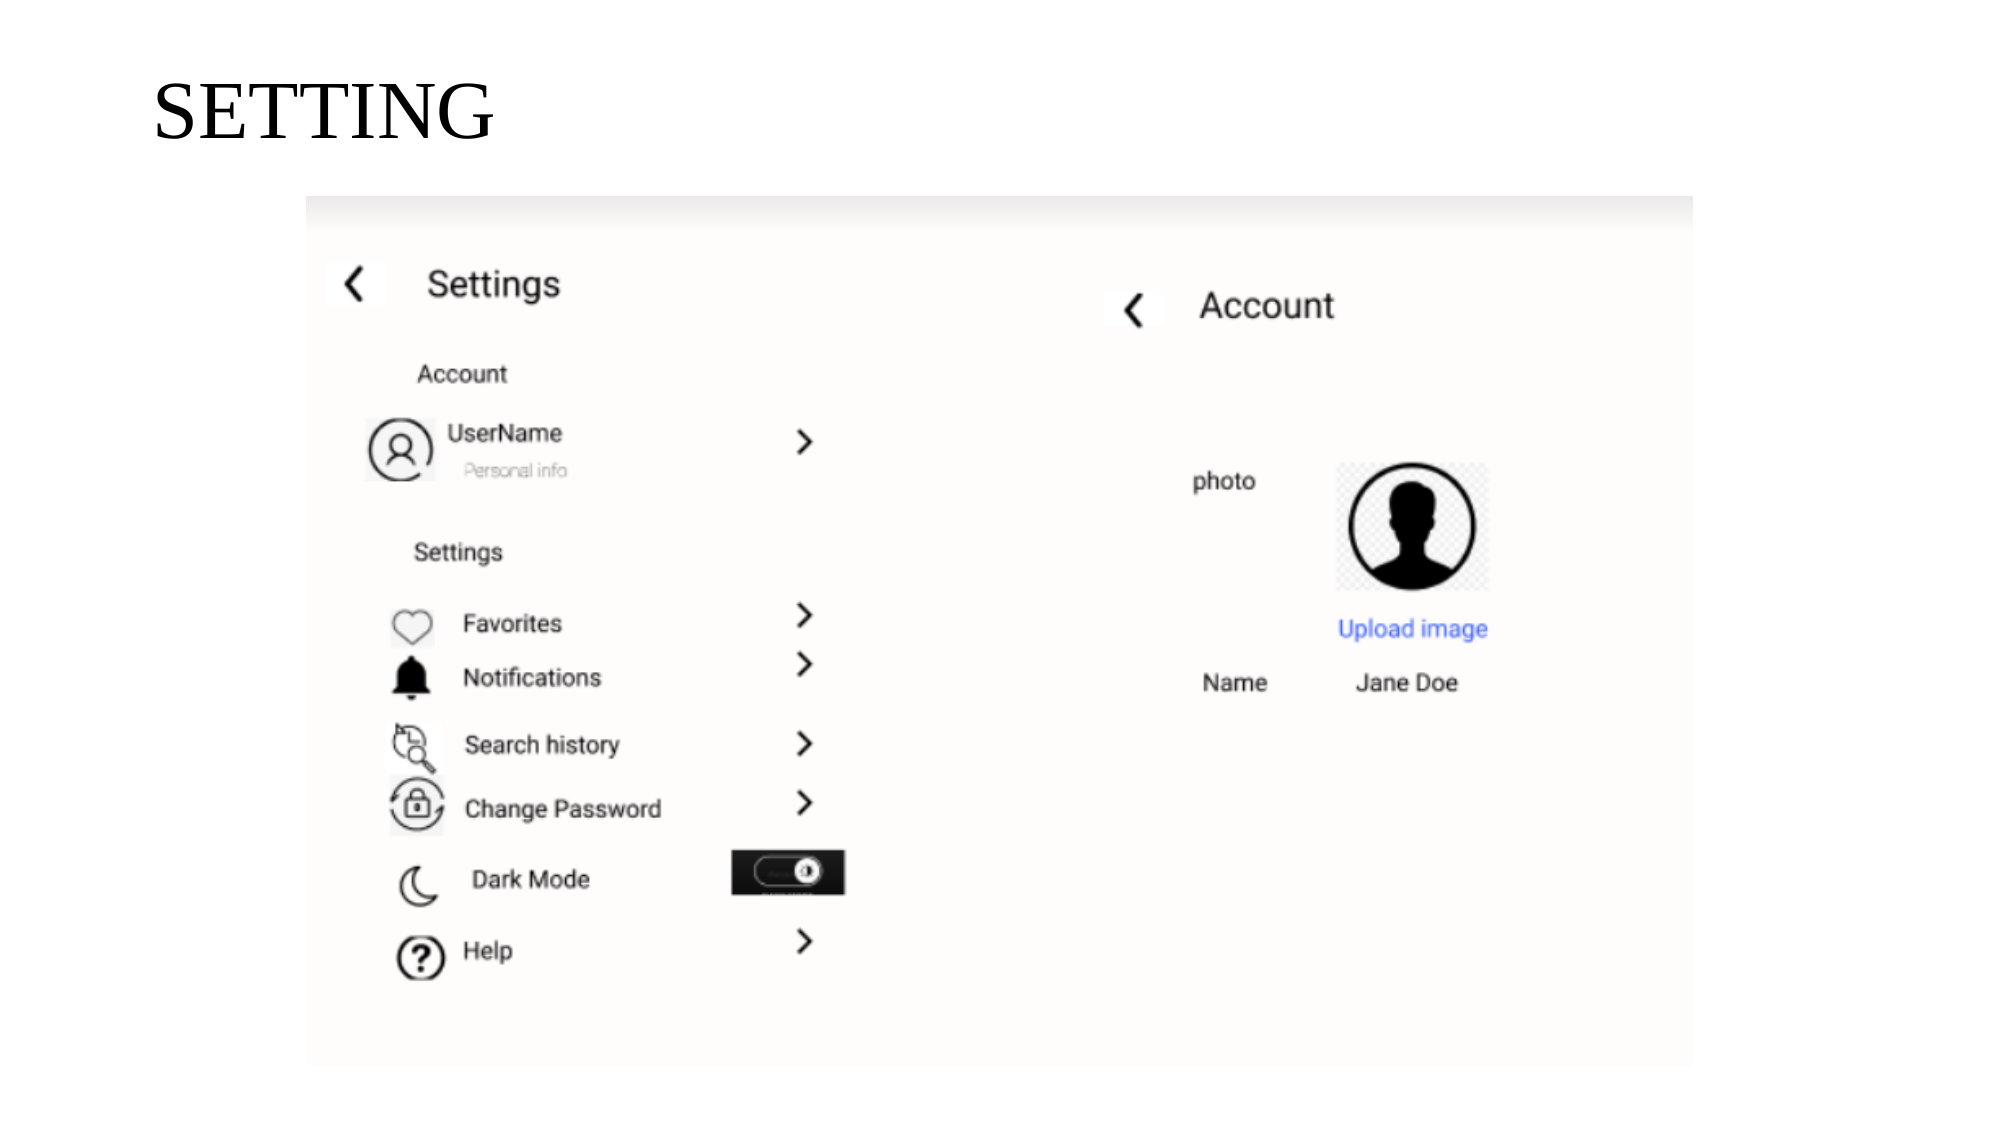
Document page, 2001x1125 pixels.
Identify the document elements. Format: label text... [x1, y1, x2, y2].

title SETTING [137, 59, 1863, 165]
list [306, 196, 1693, 1066]
